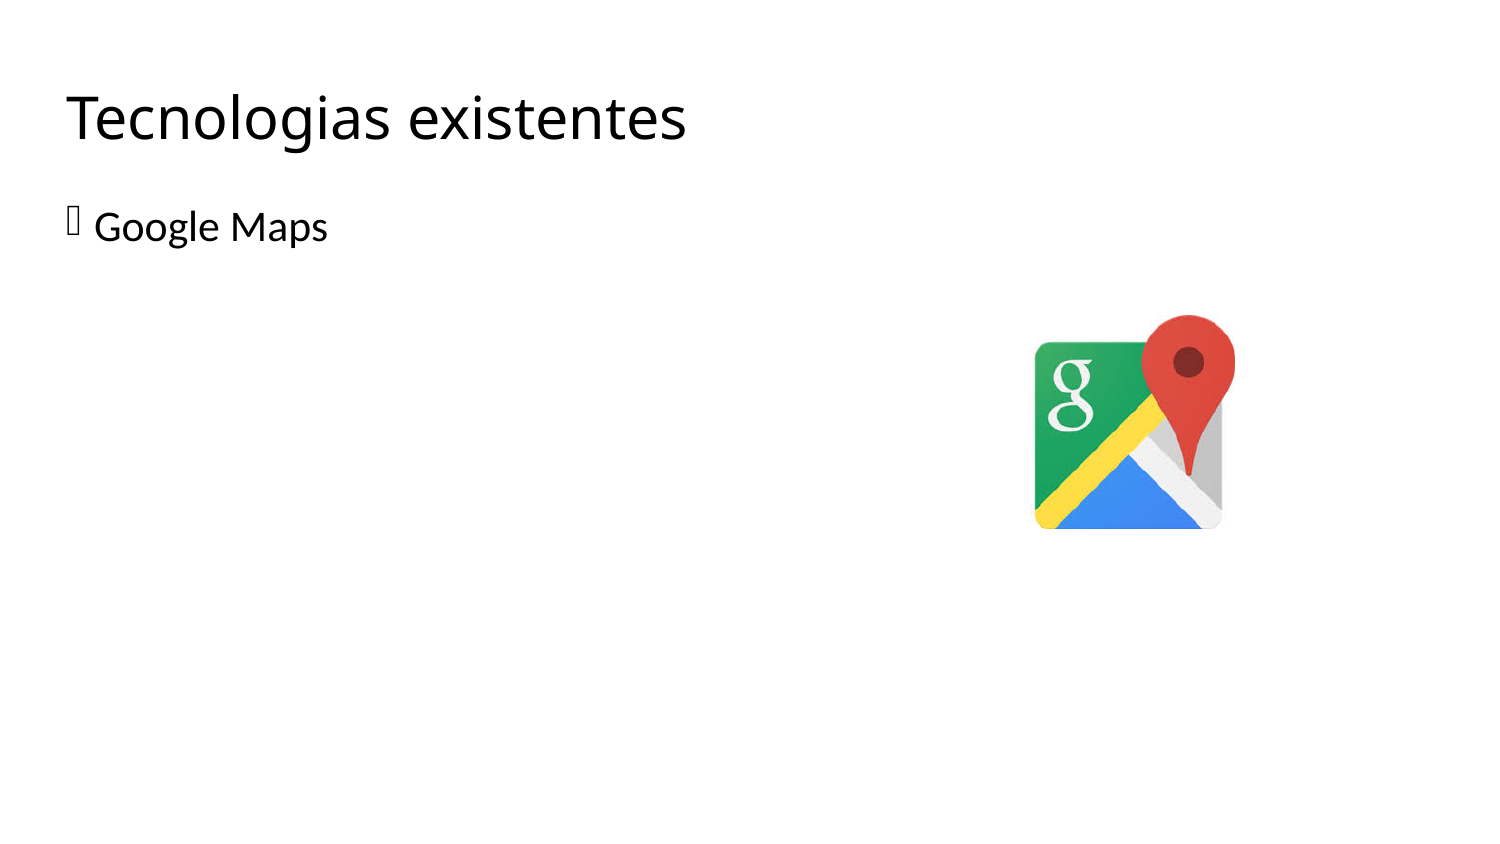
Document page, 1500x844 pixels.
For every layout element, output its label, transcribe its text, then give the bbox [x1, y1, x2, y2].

picture [1021, 315, 1235, 529]
title Tecnologias existentes [51, 72, 1449, 167]
list Google Maps [51, 189, 1449, 750]
